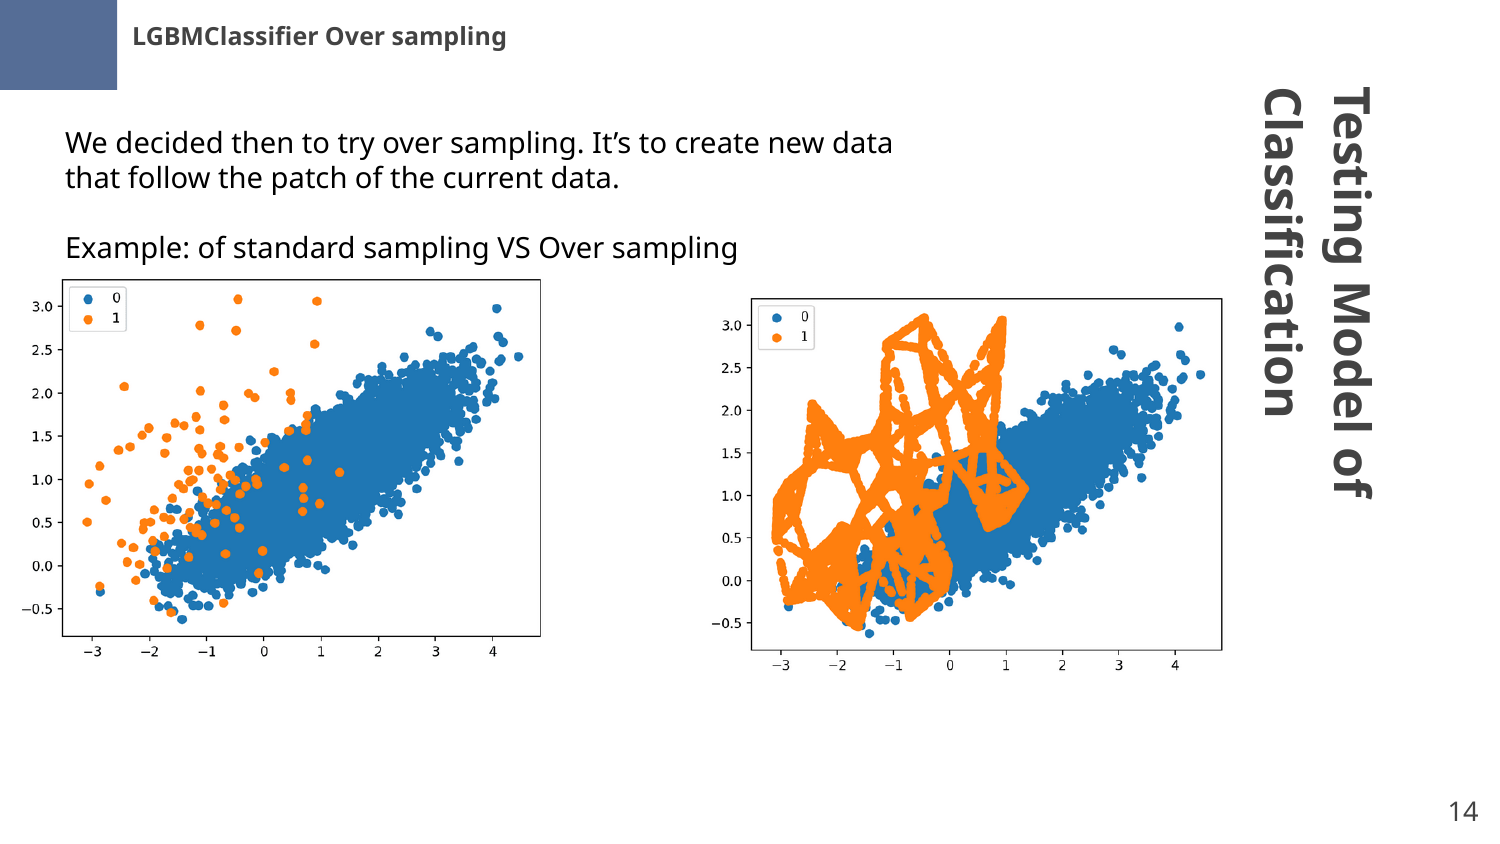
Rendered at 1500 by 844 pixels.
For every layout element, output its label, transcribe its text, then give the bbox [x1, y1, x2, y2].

text_box We decided then to try over sampling. It’s to create new data that follow the patch of the current data. Example: of standard sampling VS Over sampling [49, 109, 962, 280]
slide_number ‹#› [1403, 779, 1494, 844]
title LGBMClassifier Over sampling [118, 5, 965, 85]
text_box [0, 0, 118, 90]
picture [11, 256, 557, 665]
title Testing Model of Classification [1328, 71, 1409, 643]
picture [699, 277, 1235, 685]
